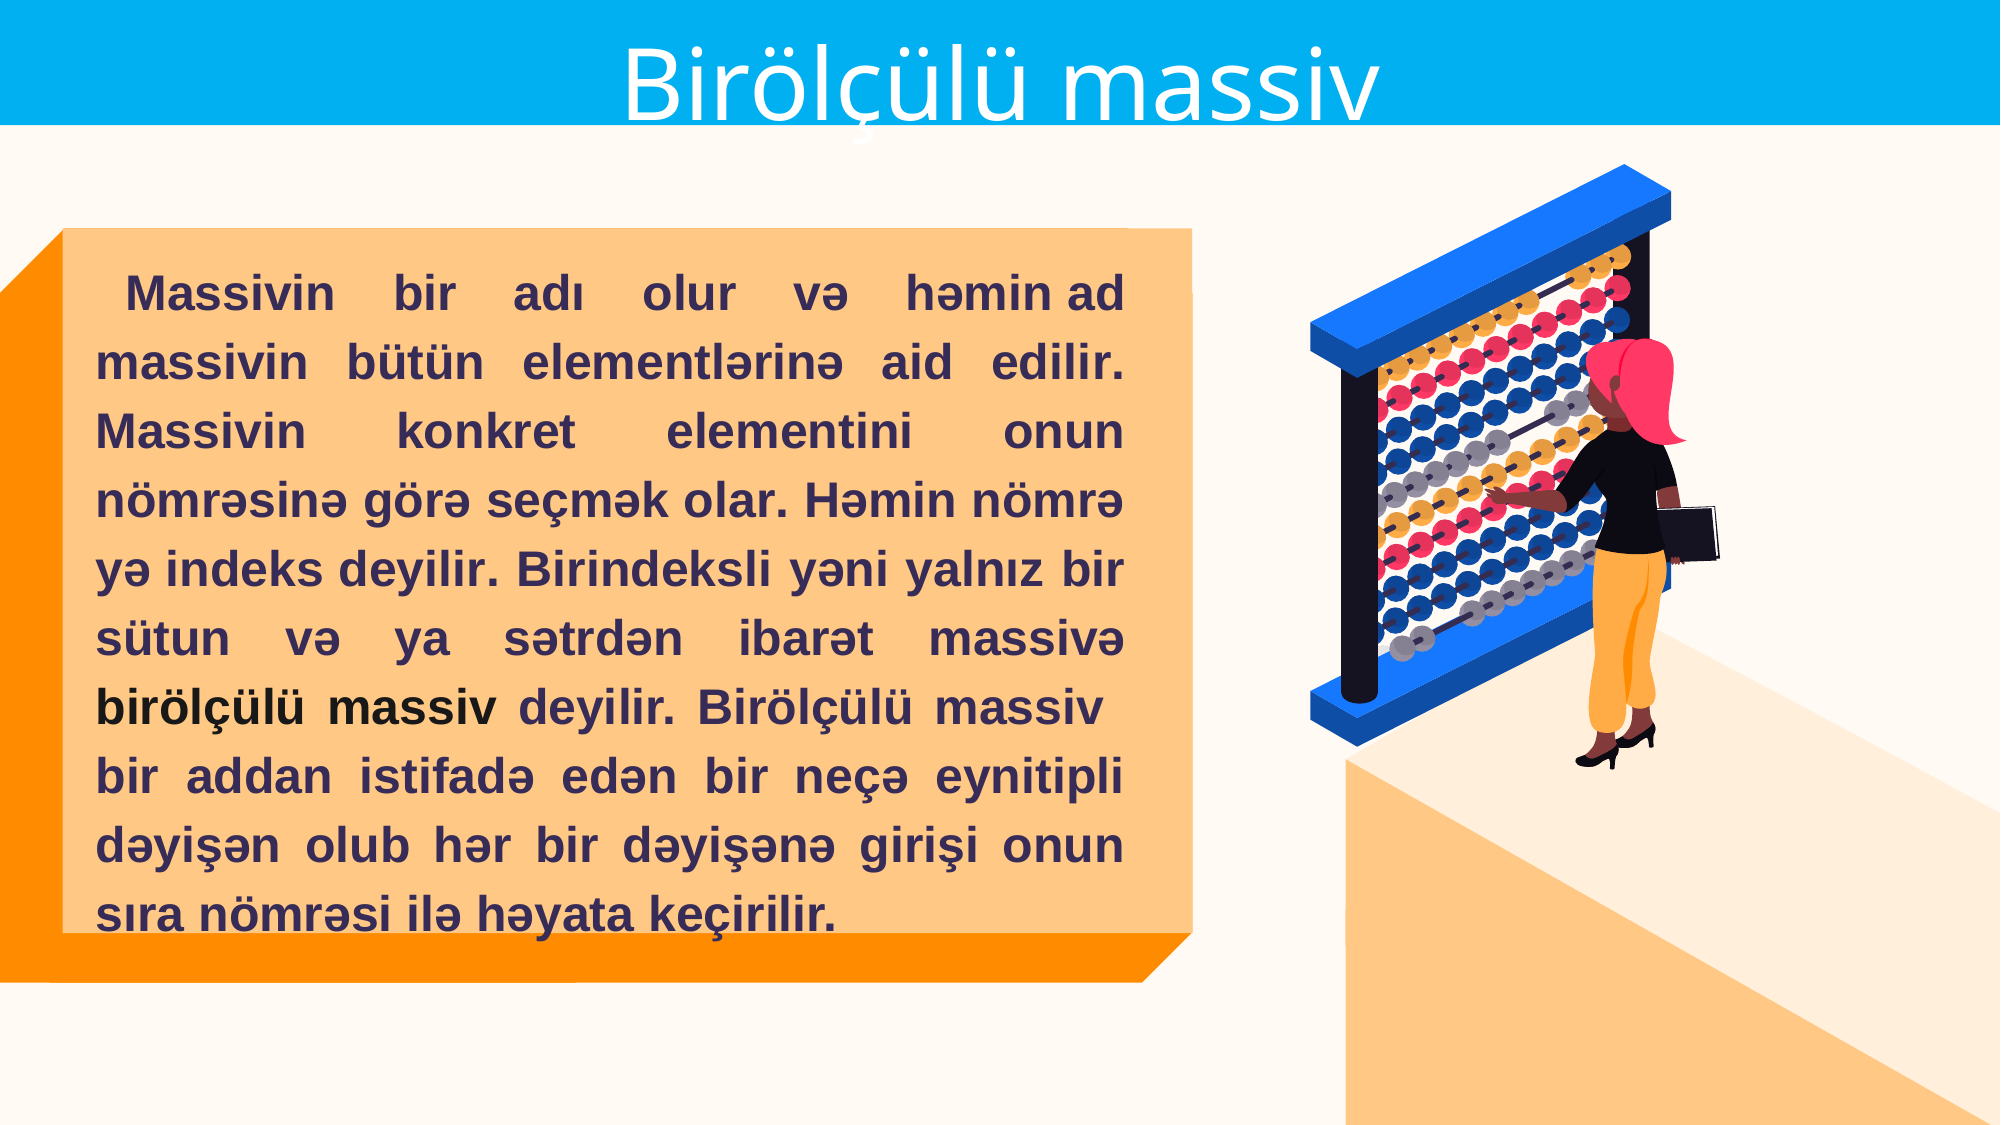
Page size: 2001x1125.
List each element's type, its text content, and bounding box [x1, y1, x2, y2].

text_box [1345, 604, 2000, 1125]
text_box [1310, 163, 1721, 771]
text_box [0, 228, 1193, 983]
title Birölçülü massiv [0, 0, 2000, 126]
